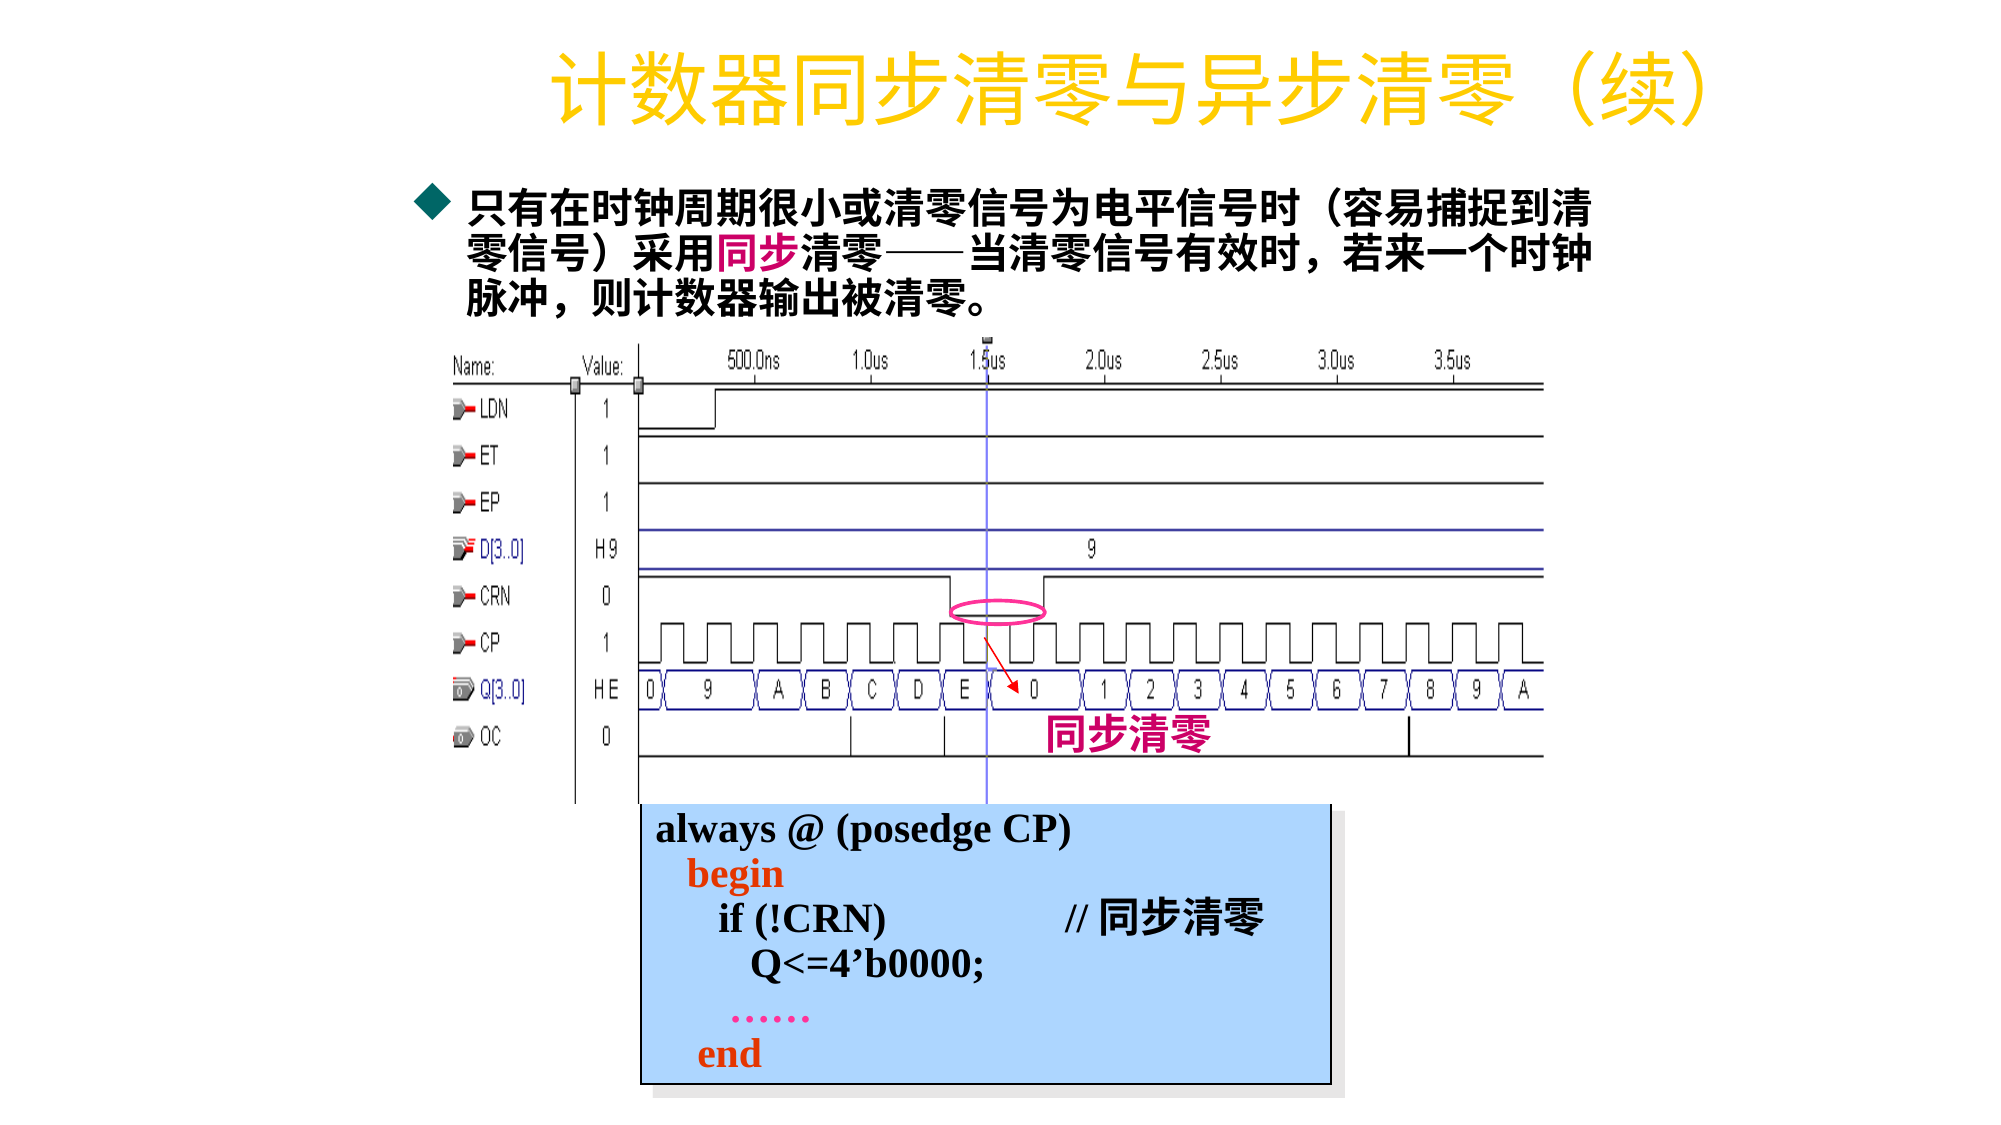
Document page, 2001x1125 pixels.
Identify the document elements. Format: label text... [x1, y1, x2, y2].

text_box always @ (posedge CP) begin if (!CRN) //同步清零 Q<=4’b0000; …… end [640, 804, 1332, 1085]
text_box 只有在时钟周期很小或清零信号为电平信号时（容易捕捉到清零信号）采用同步清零——当清零信号有效时，若来一个时钟脉冲，则计数器输出被清零。 [395, 180, 1631, 384]
title 计数器同步清零与异步清零（续） [533, 37, 1809, 149]
picture [453, 337, 1544, 804]
